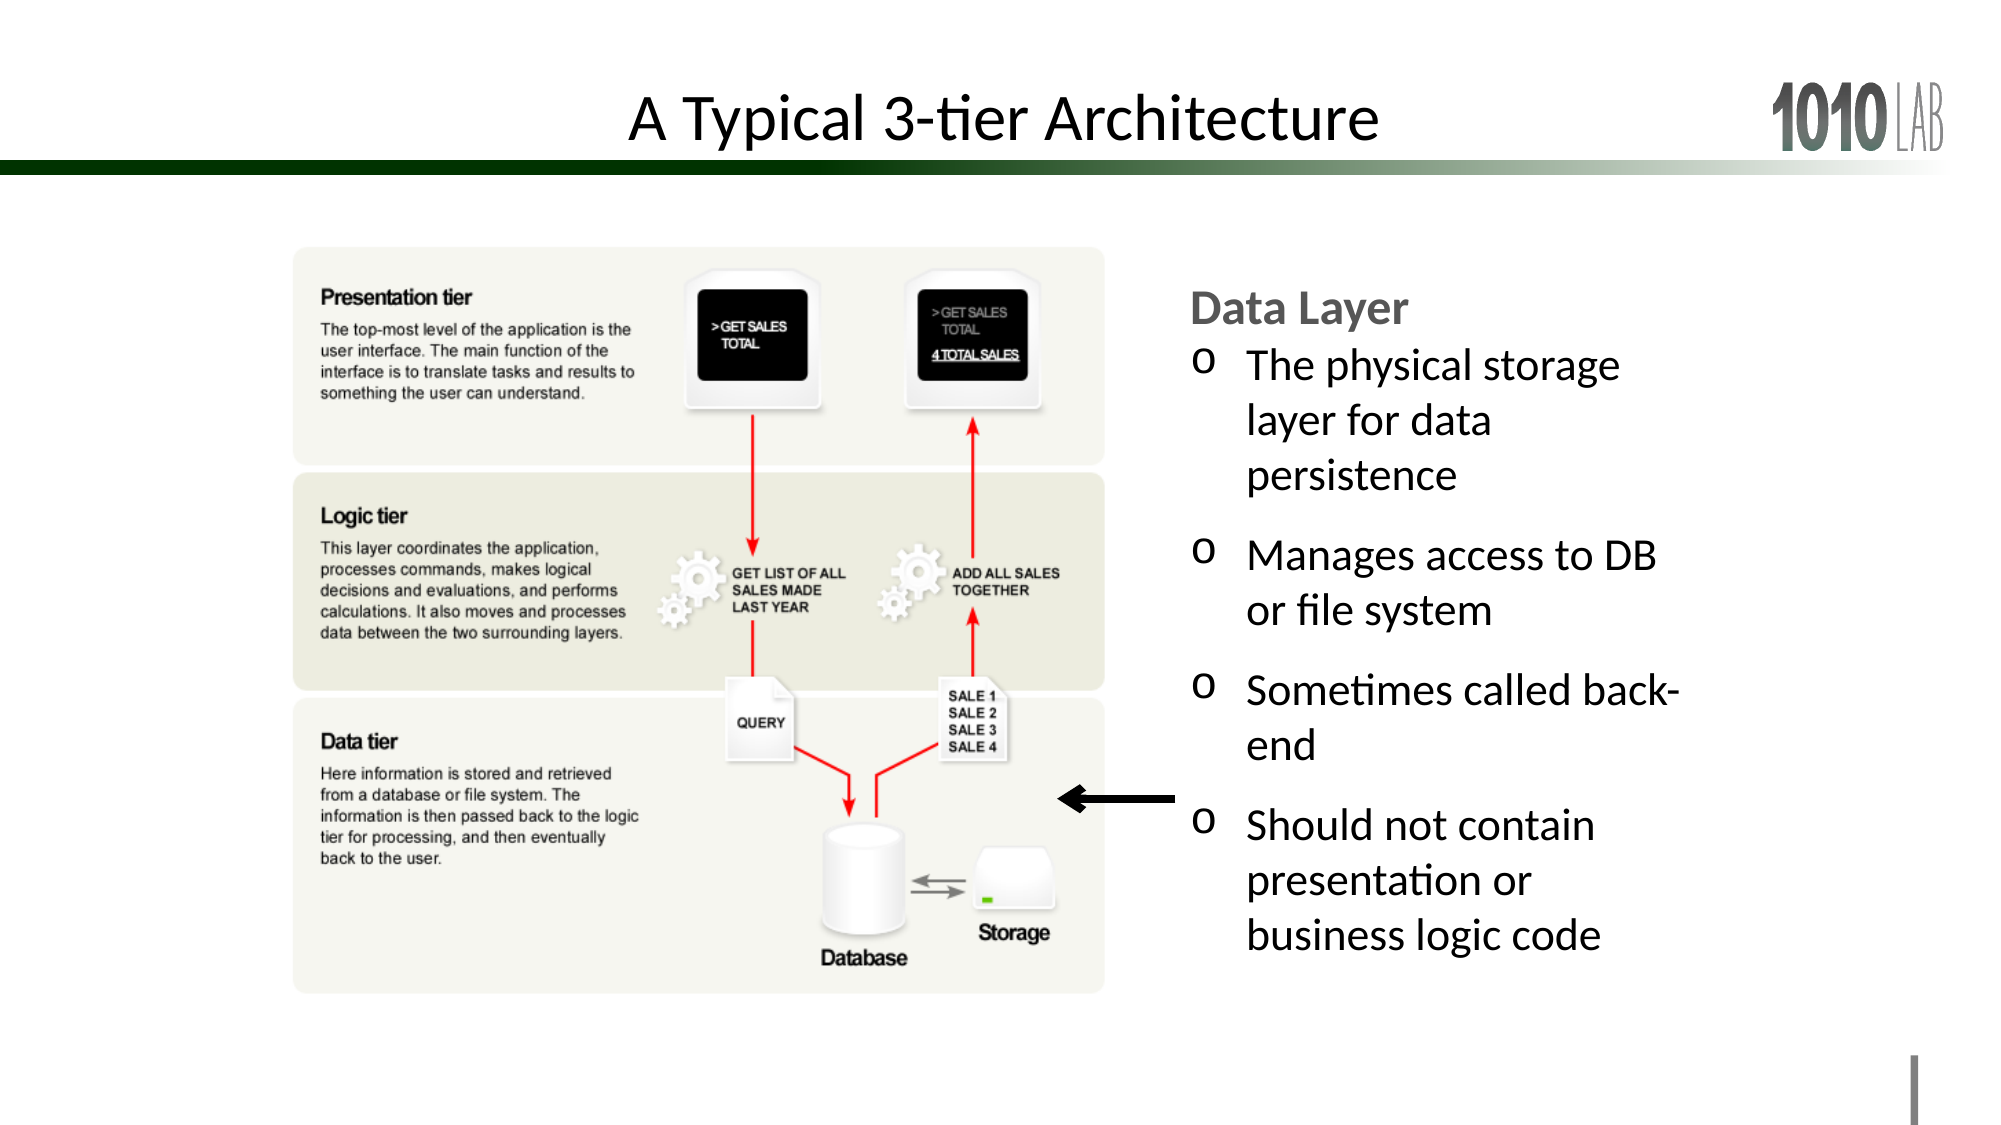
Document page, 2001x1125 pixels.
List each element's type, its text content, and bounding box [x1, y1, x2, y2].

text_box Data Layer The physical storage layer for data persistence Manages access to DB or file system Sometimes called back-end Should not contain presentation or business logic code [1175, 267, 1716, 967]
picture [289, 243, 1109, 998]
text_box A Typical 3-tier Architecture [614, 66, 1397, 161]
